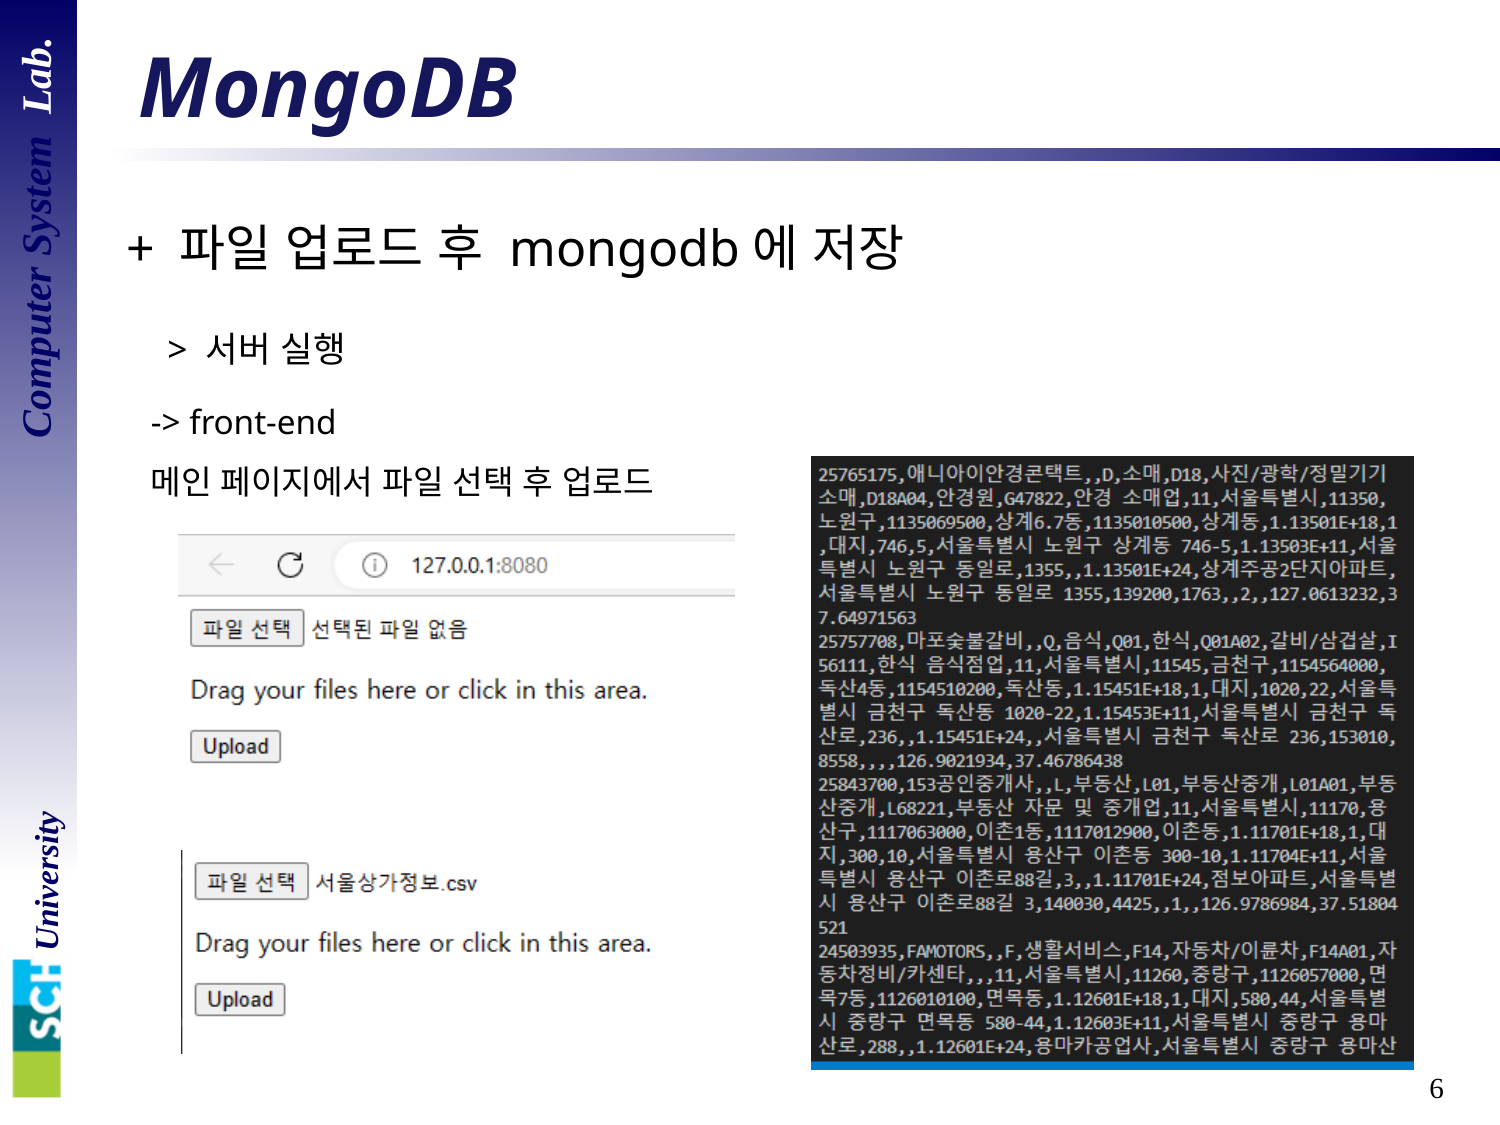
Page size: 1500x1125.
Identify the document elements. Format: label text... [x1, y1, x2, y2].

text_box -> front-end 메인 페이지에서 파일 선택 후 업로드 [135, 394, 1414, 489]
picture [180, 850, 704, 1054]
title MongoDB [123, 25, 1460, 143]
picture [810, 455, 1414, 1070]
text_box > 서버 실행 [152, 290, 1431, 386]
picture [5, 952, 69, 1104]
picture [178, 534, 735, 834]
text_box + 파일 업로드 후 mongodb에 저장 [111, 172, 1389, 289]
